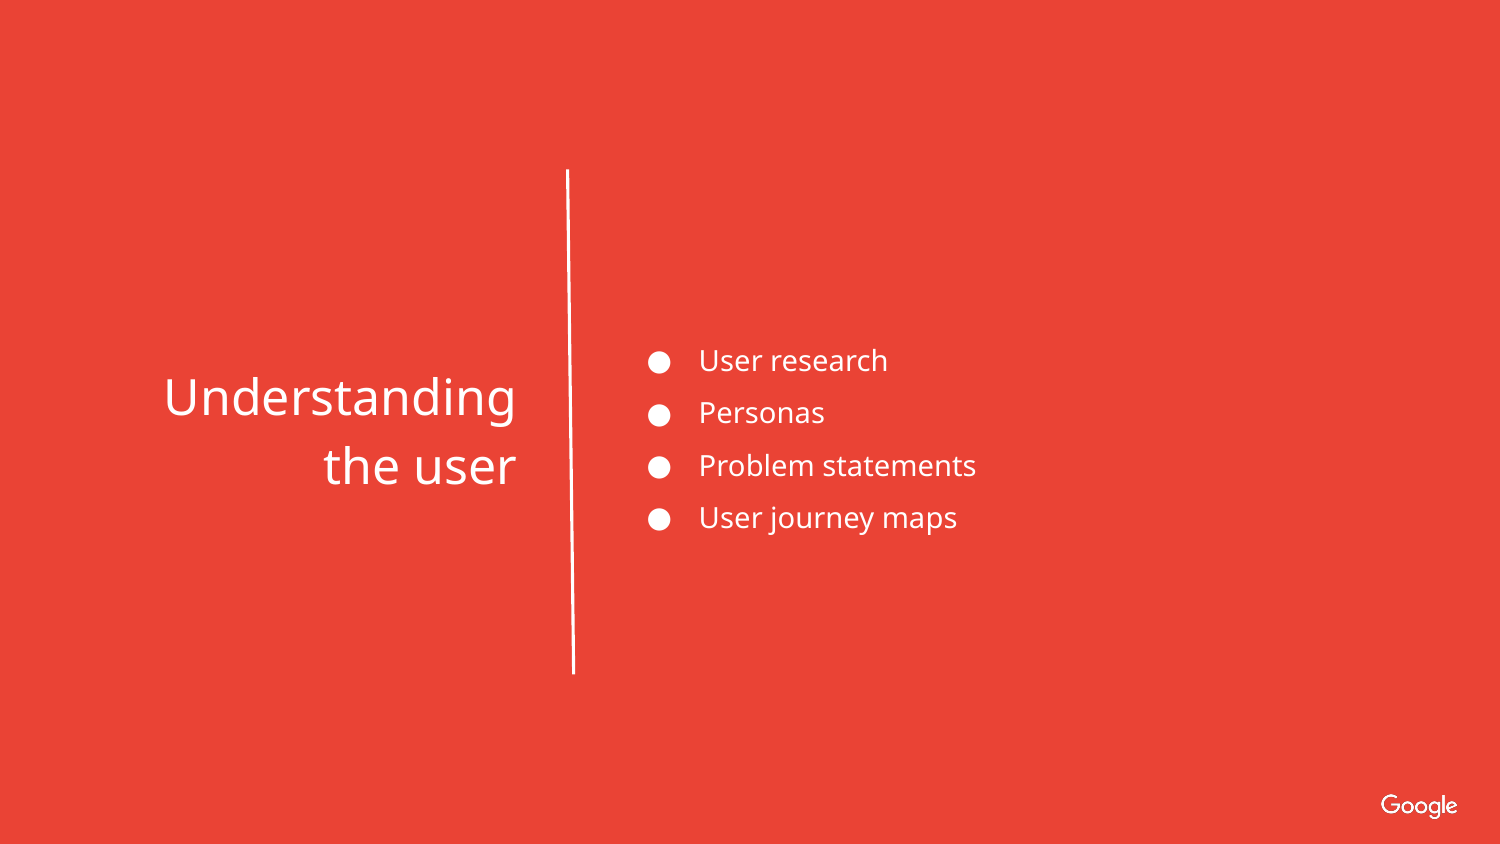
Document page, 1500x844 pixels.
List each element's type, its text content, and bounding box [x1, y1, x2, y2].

picture [1381, 794, 1458, 820]
text_box User research Personas Problem statements User journey maps [608, 309, 1257, 550]
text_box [567, 169, 574, 675]
text_box Understanding the user [0, 341, 533, 510]
